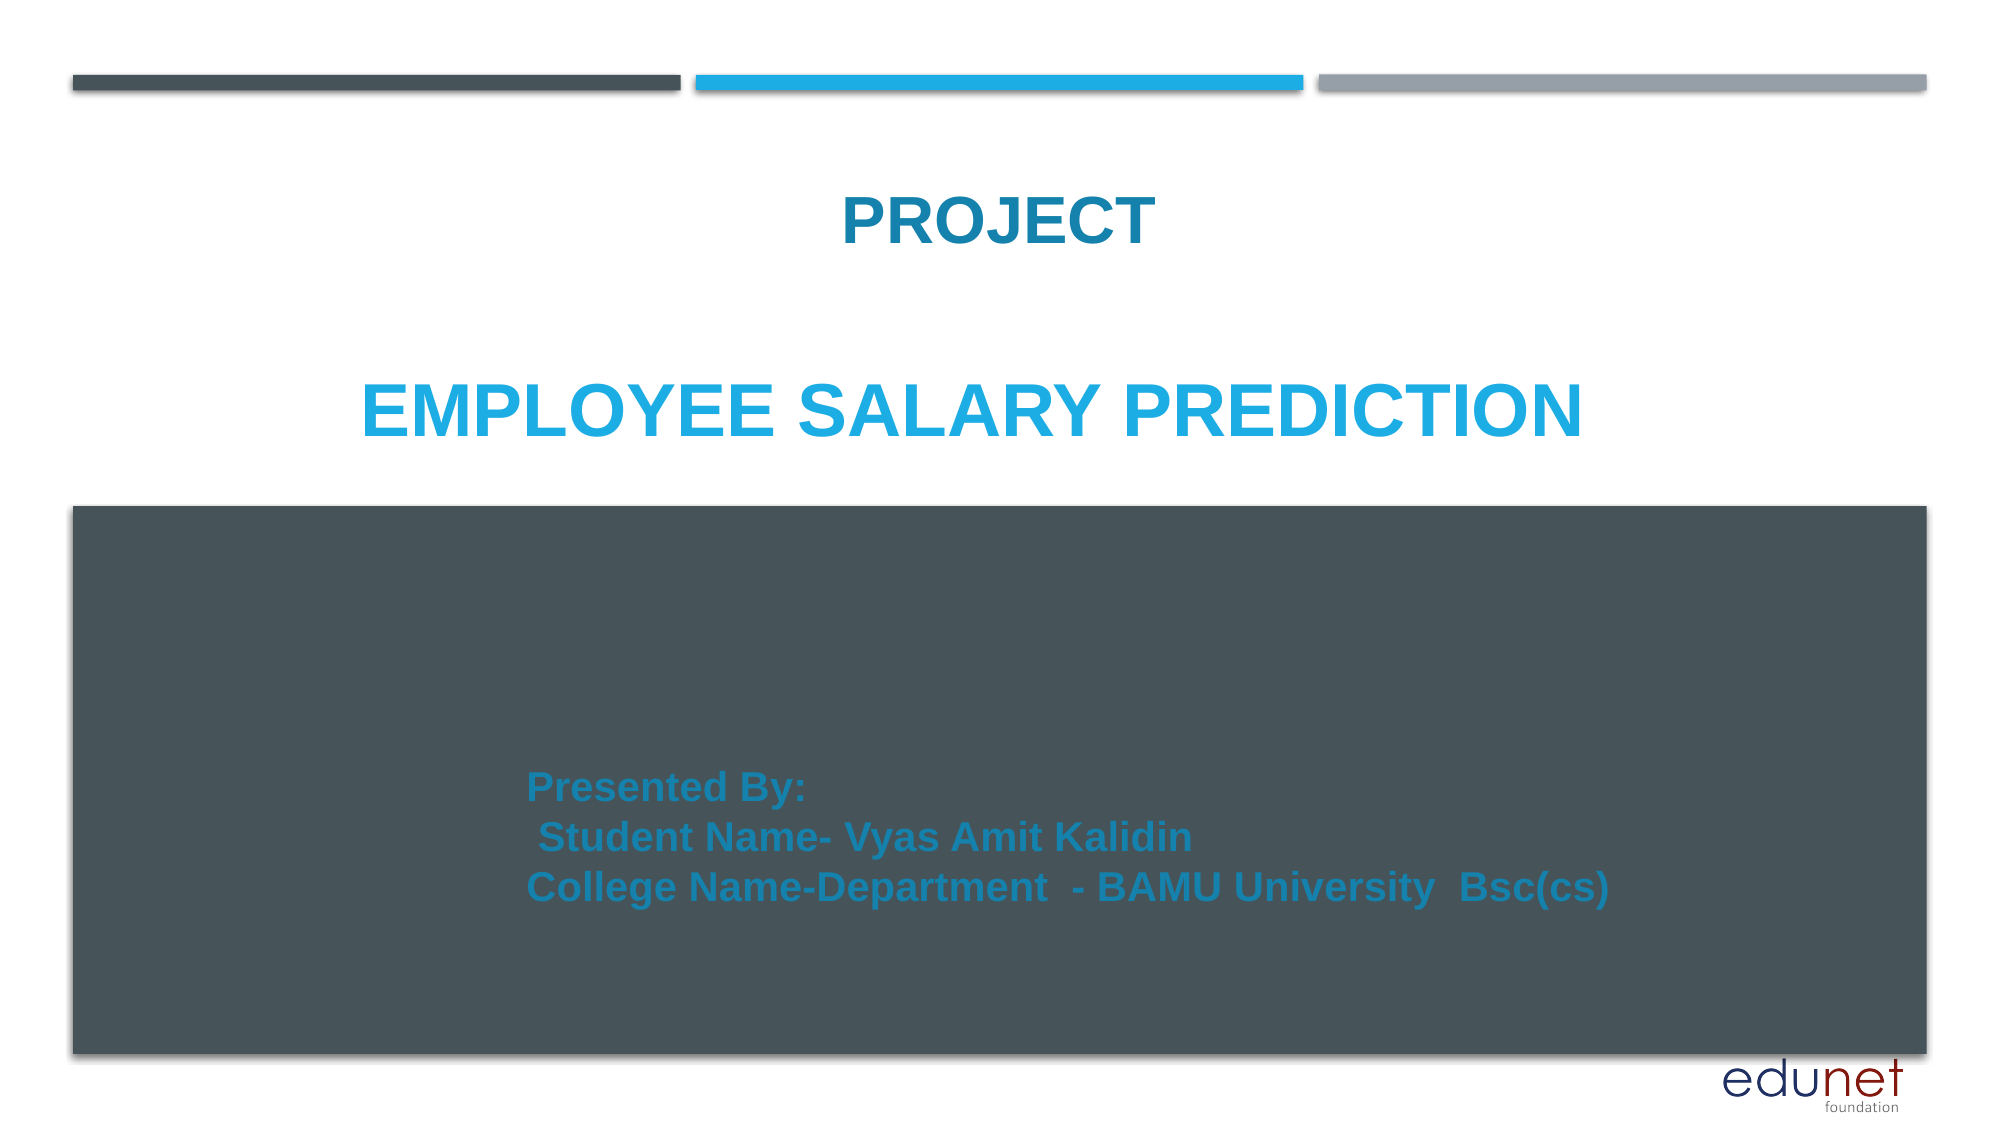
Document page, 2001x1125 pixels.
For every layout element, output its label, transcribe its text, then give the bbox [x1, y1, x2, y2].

title Employee salary prediction [222, 298, 1723, 460]
picture [1719, 1056, 1905, 1116]
text_box PROJECT [0, 169, 2000, 265]
text_box Presented By: Student Name- Vyas Amit Kalidin College Name-Department - BAMU University Bsc(cs) [511, 752, 1821, 918]
